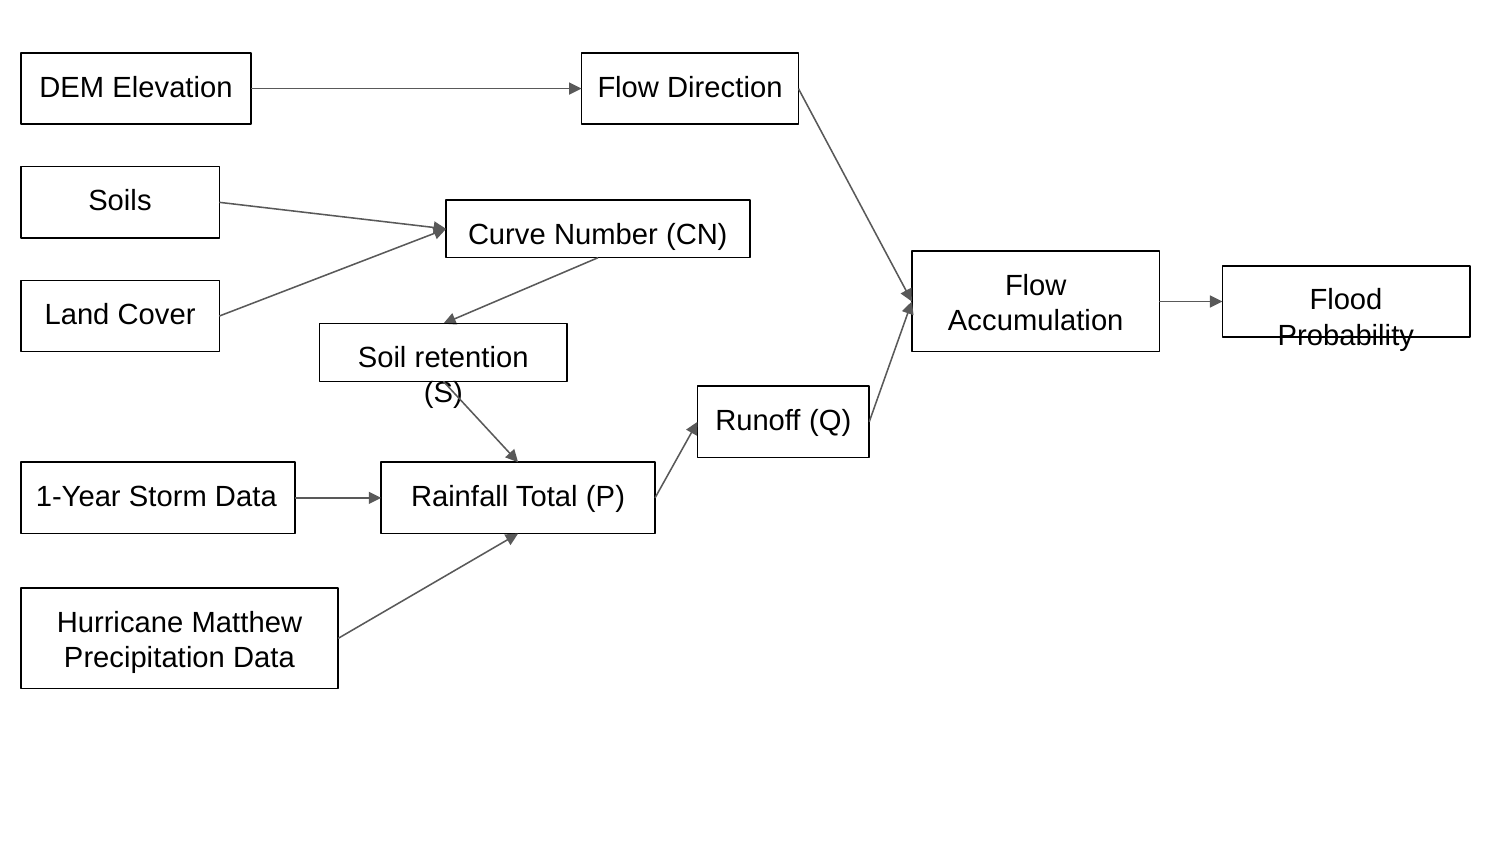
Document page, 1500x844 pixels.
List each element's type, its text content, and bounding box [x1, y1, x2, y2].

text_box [219, 201, 447, 228]
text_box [337, 533, 519, 639]
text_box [798, 88, 913, 302]
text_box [219, 228, 447, 317]
text_box Flow Direction [581, 52, 799, 125]
text_box Hurricane Matthew Precipitation Data [20, 588, 339, 689]
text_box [443, 381, 519, 463]
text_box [868, 301, 913, 423]
text_box Soils [20, 166, 220, 238]
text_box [654, 421, 698, 499]
text_box Curve Number (CN) [446, 200, 750, 258]
text_box Flow Accumulation [917, 251, 1160, 352]
text_box Flood Probability [1222, 265, 1470, 338]
text_box Soil retention (S) [319, 325, 568, 382]
text_box 1-Year Storm Data [20, 462, 295, 534]
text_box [448, 257, 599, 324]
text_box Runoff (Q) [697, 386, 870, 458]
text_box Land Cover [20, 280, 220, 352]
text_box Rainfall Total (P) [381, 462, 655, 534]
text_box DEM Elevation [20, 52, 252, 125]
